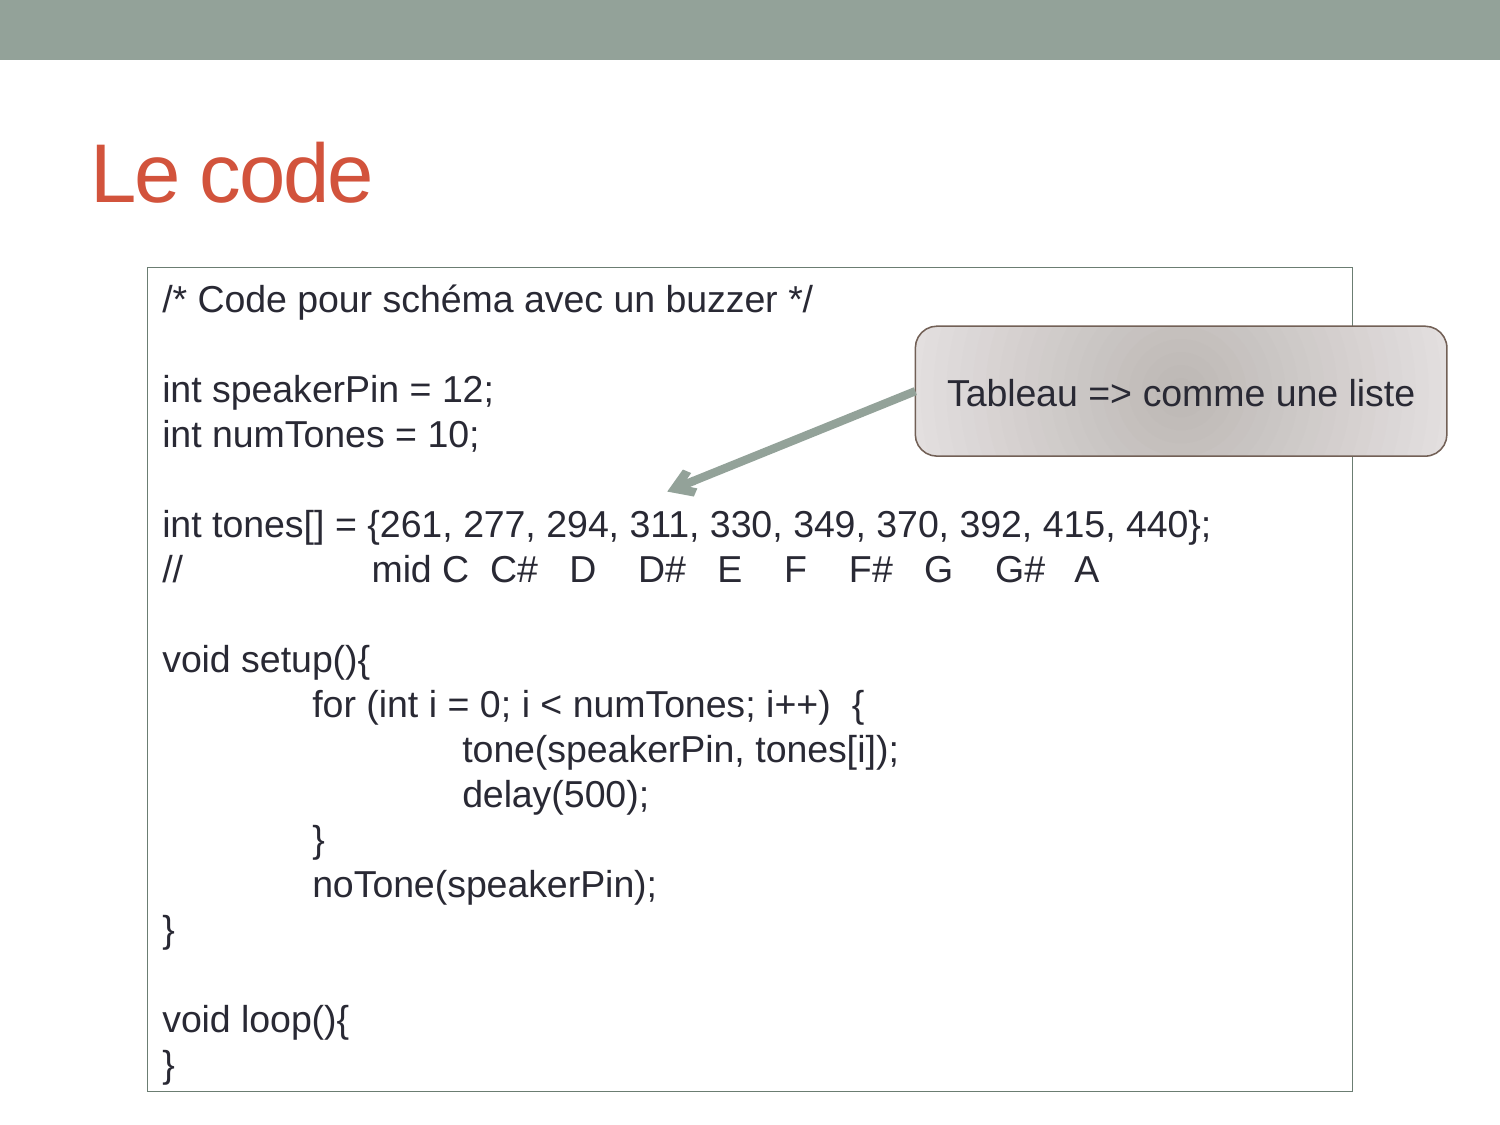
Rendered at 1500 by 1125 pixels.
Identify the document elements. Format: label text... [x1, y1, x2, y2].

text_box Tableau => comme une liste [914, 325, 1448, 457]
title Le code [75, 87, 1425, 250]
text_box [666, 390, 916, 492]
text_box /* Code pour schéma avec un buzzer */ int speakerPin = 12; int numTones = 10; int tones[] = {261, 277, 294, 311, 330, 349, 370, 392, 415, 440}; // mid C C# D D# E F F# G G# A void setup(){ for (int i = 0; i < numTones; i++) { tone(speakerPin, tones[i]); delay(500); } noTone(speakerPin); } void loop(){ } [147, 267, 1353, 1092]
